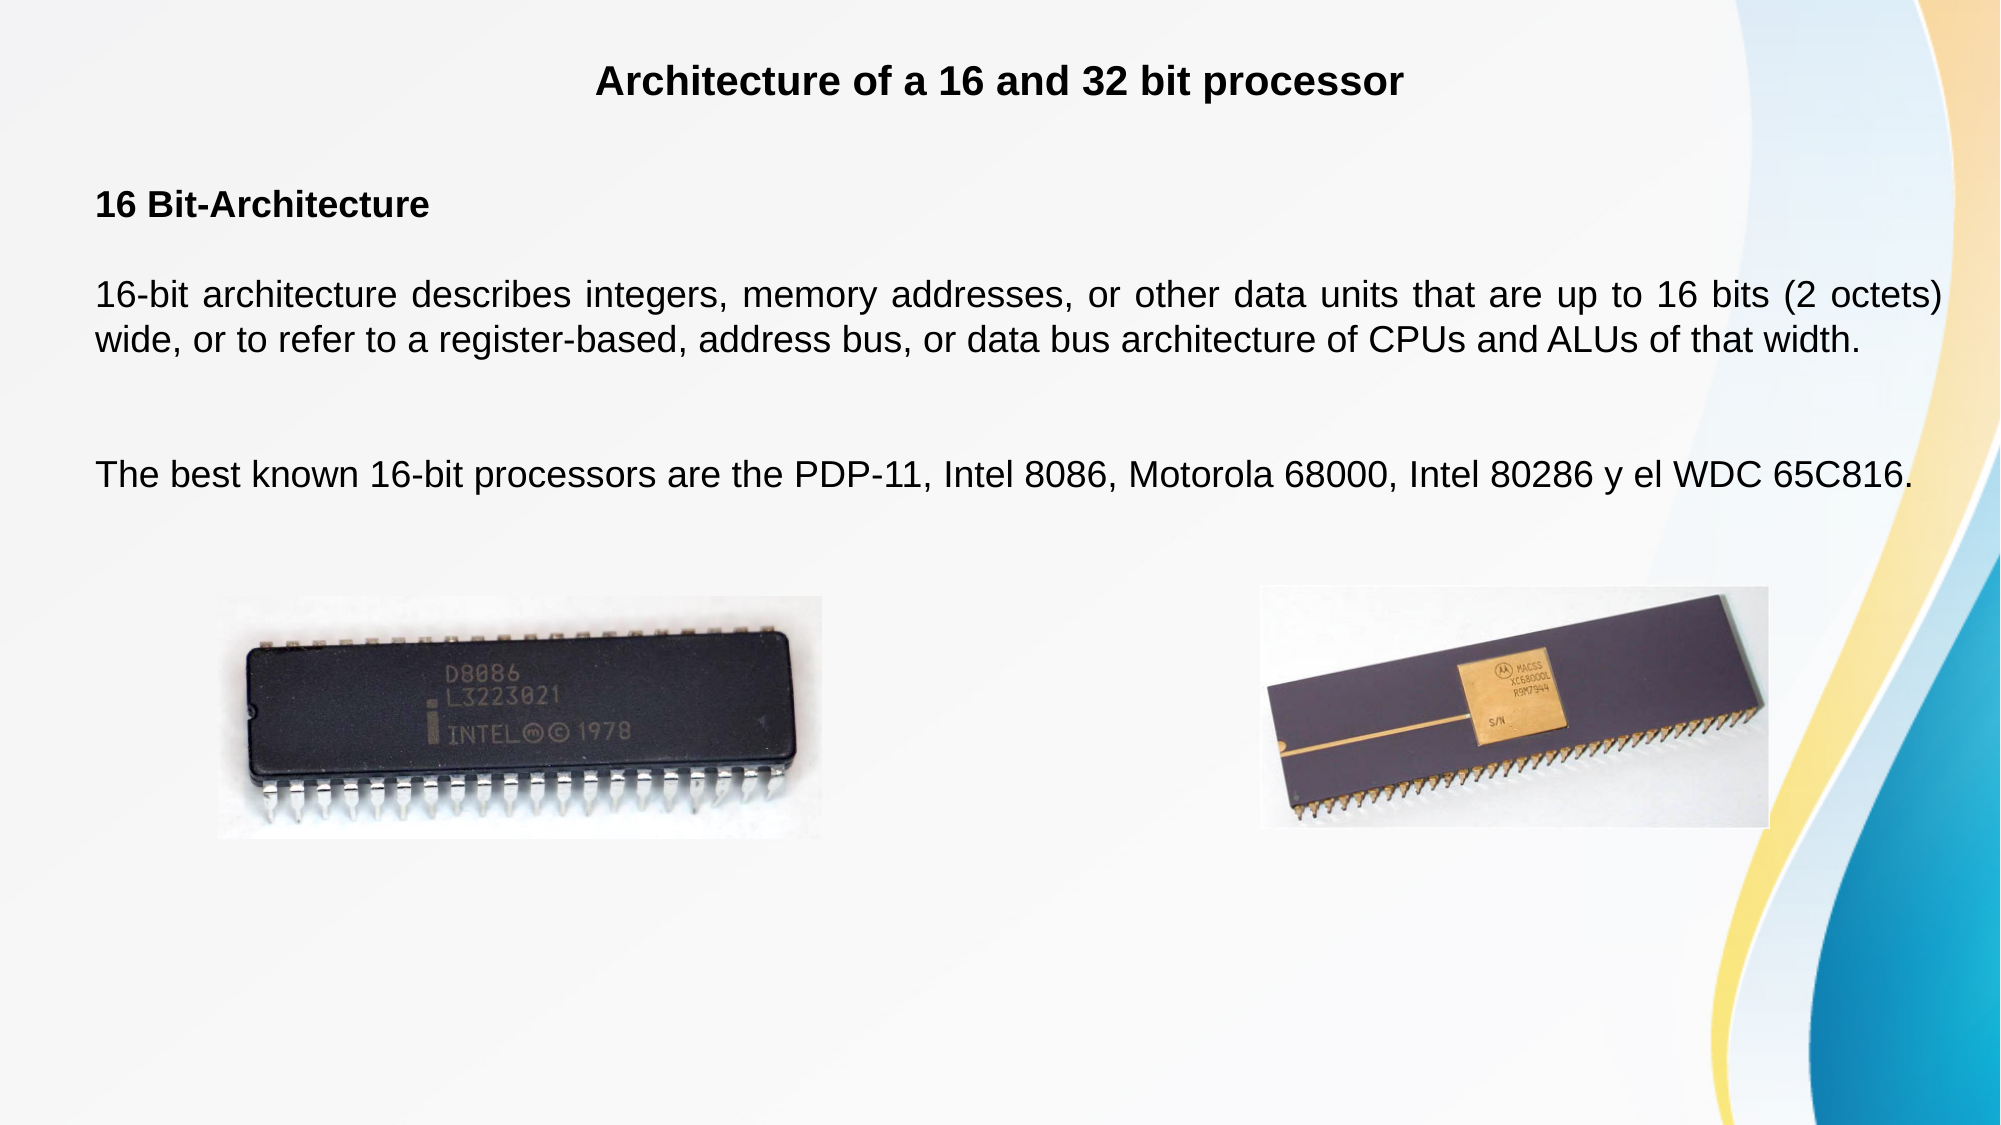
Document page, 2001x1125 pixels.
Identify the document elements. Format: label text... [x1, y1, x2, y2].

text_box 16 Bit-Architecture 16-bit architecture describes integers, memory addresses, or other data units that are up to 16 bits (2 octets) wide, or to refer to a register-based, address bus, or data bus architecture of CPUs and ALUs of that width. The best known 16-bit processors are the PDP-11, Intel 8086, Motorola 68000, Intel 80286 y el WDC 65C816. [80, 172, 1959, 728]
picture [0, 0, 2001, 1125]
title Architecture of a 16 and 32 bit processor [99, 30, 1901, 127]
